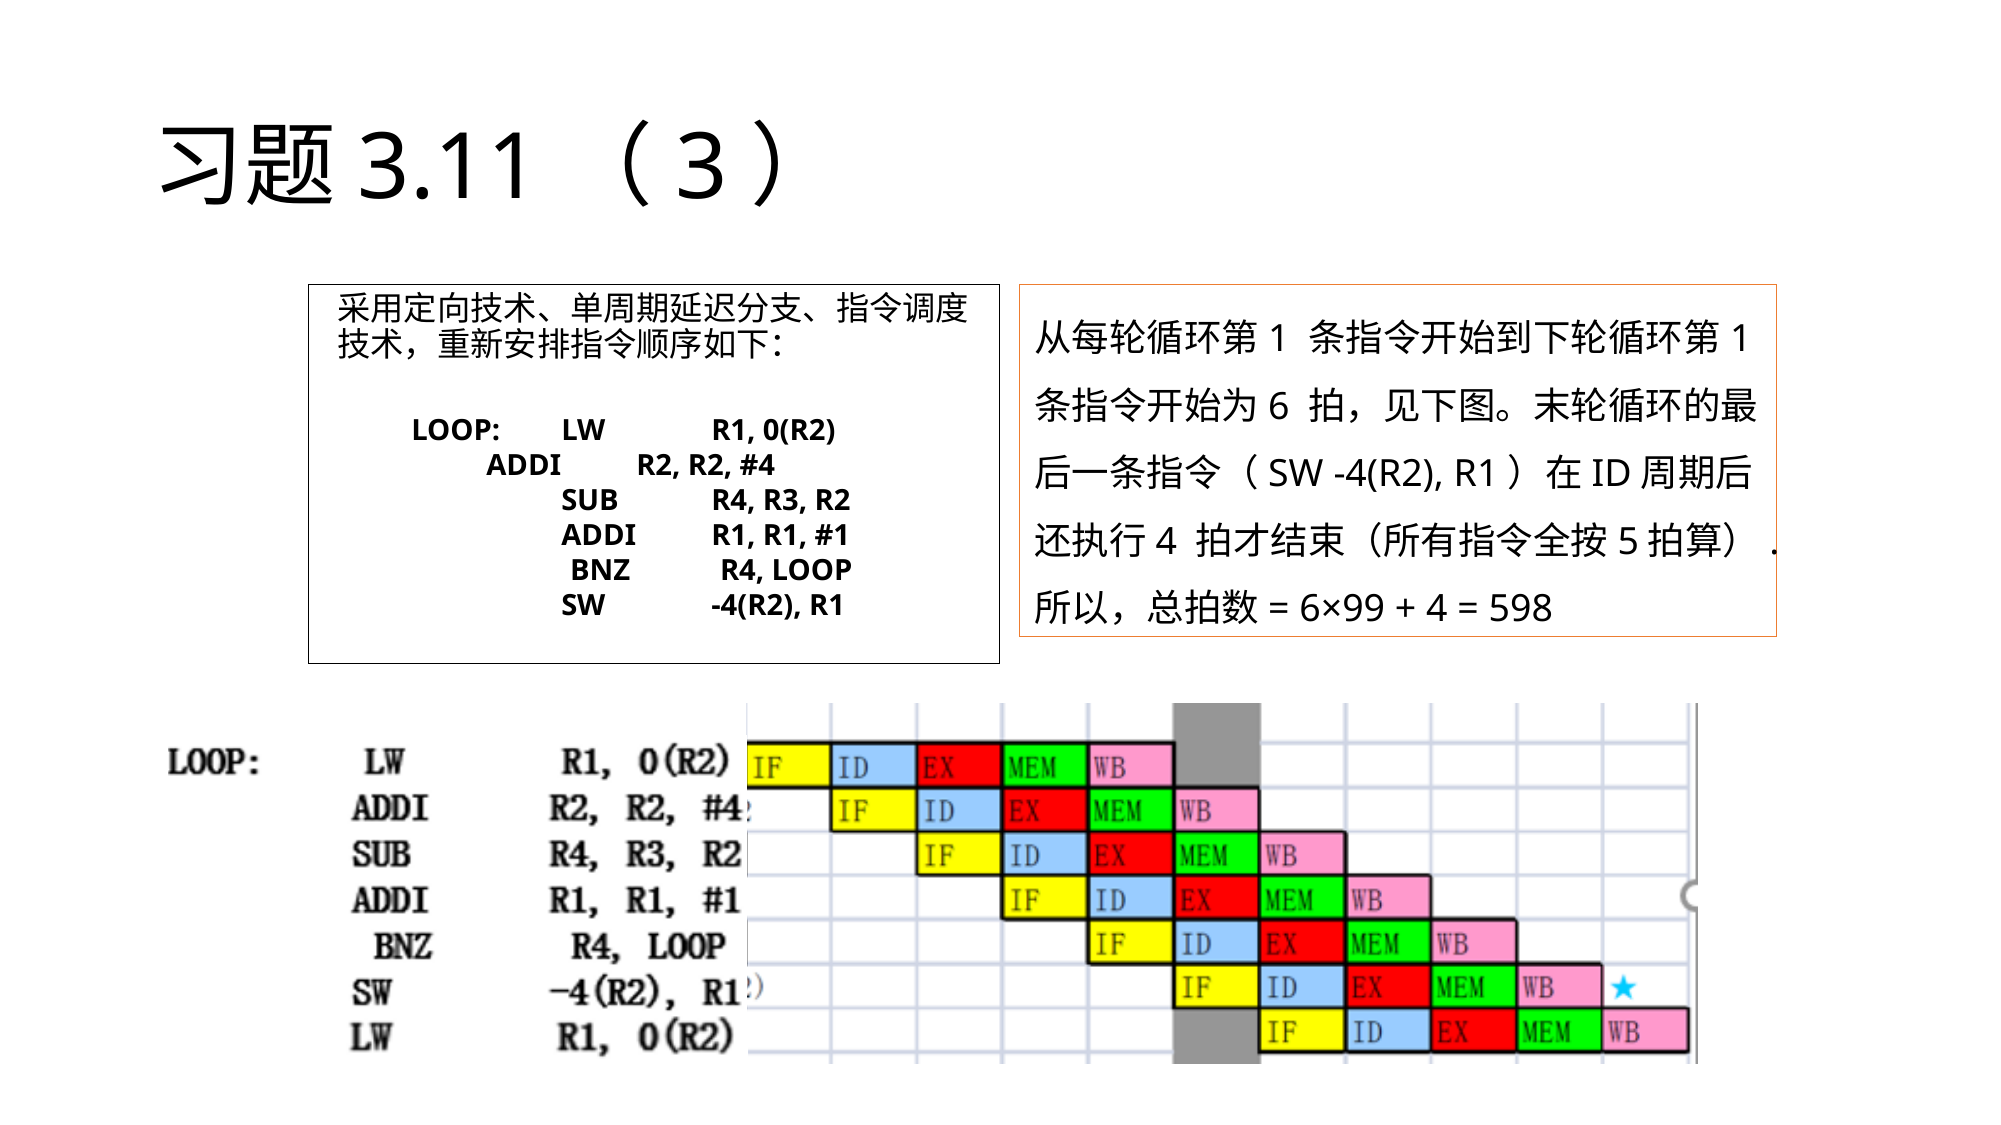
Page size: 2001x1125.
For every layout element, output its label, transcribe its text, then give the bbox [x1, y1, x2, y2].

text_box 从每轮循环第1 条指令开始到下轮循环第1 条指令开始为6 拍，见下图。末轮循环的最后一条指令（SW -4(R2), R1）在ID周期后还执行4 拍才结束（所有指令全按5拍算）. 所以，总拍数= 6×99 + 4 = 598 [1019, 284, 1777, 637]
list 采用定向技术、单周期延迟分支、指令调度技术，重新安排指令顺序如下： [308, 284, 1000, 664]
picture [168, 703, 1698, 1064]
title 习题3.11（3） [137, 59, 1863, 278]
text_box LOOP: LW R1, 0(R2) ADDI R2, R2, #4 SUB R4, R3, R2 ADDI R1, R1, #1 BNZ R4, LOOP SW -4(R2), R1 [374, 404, 898, 629]
